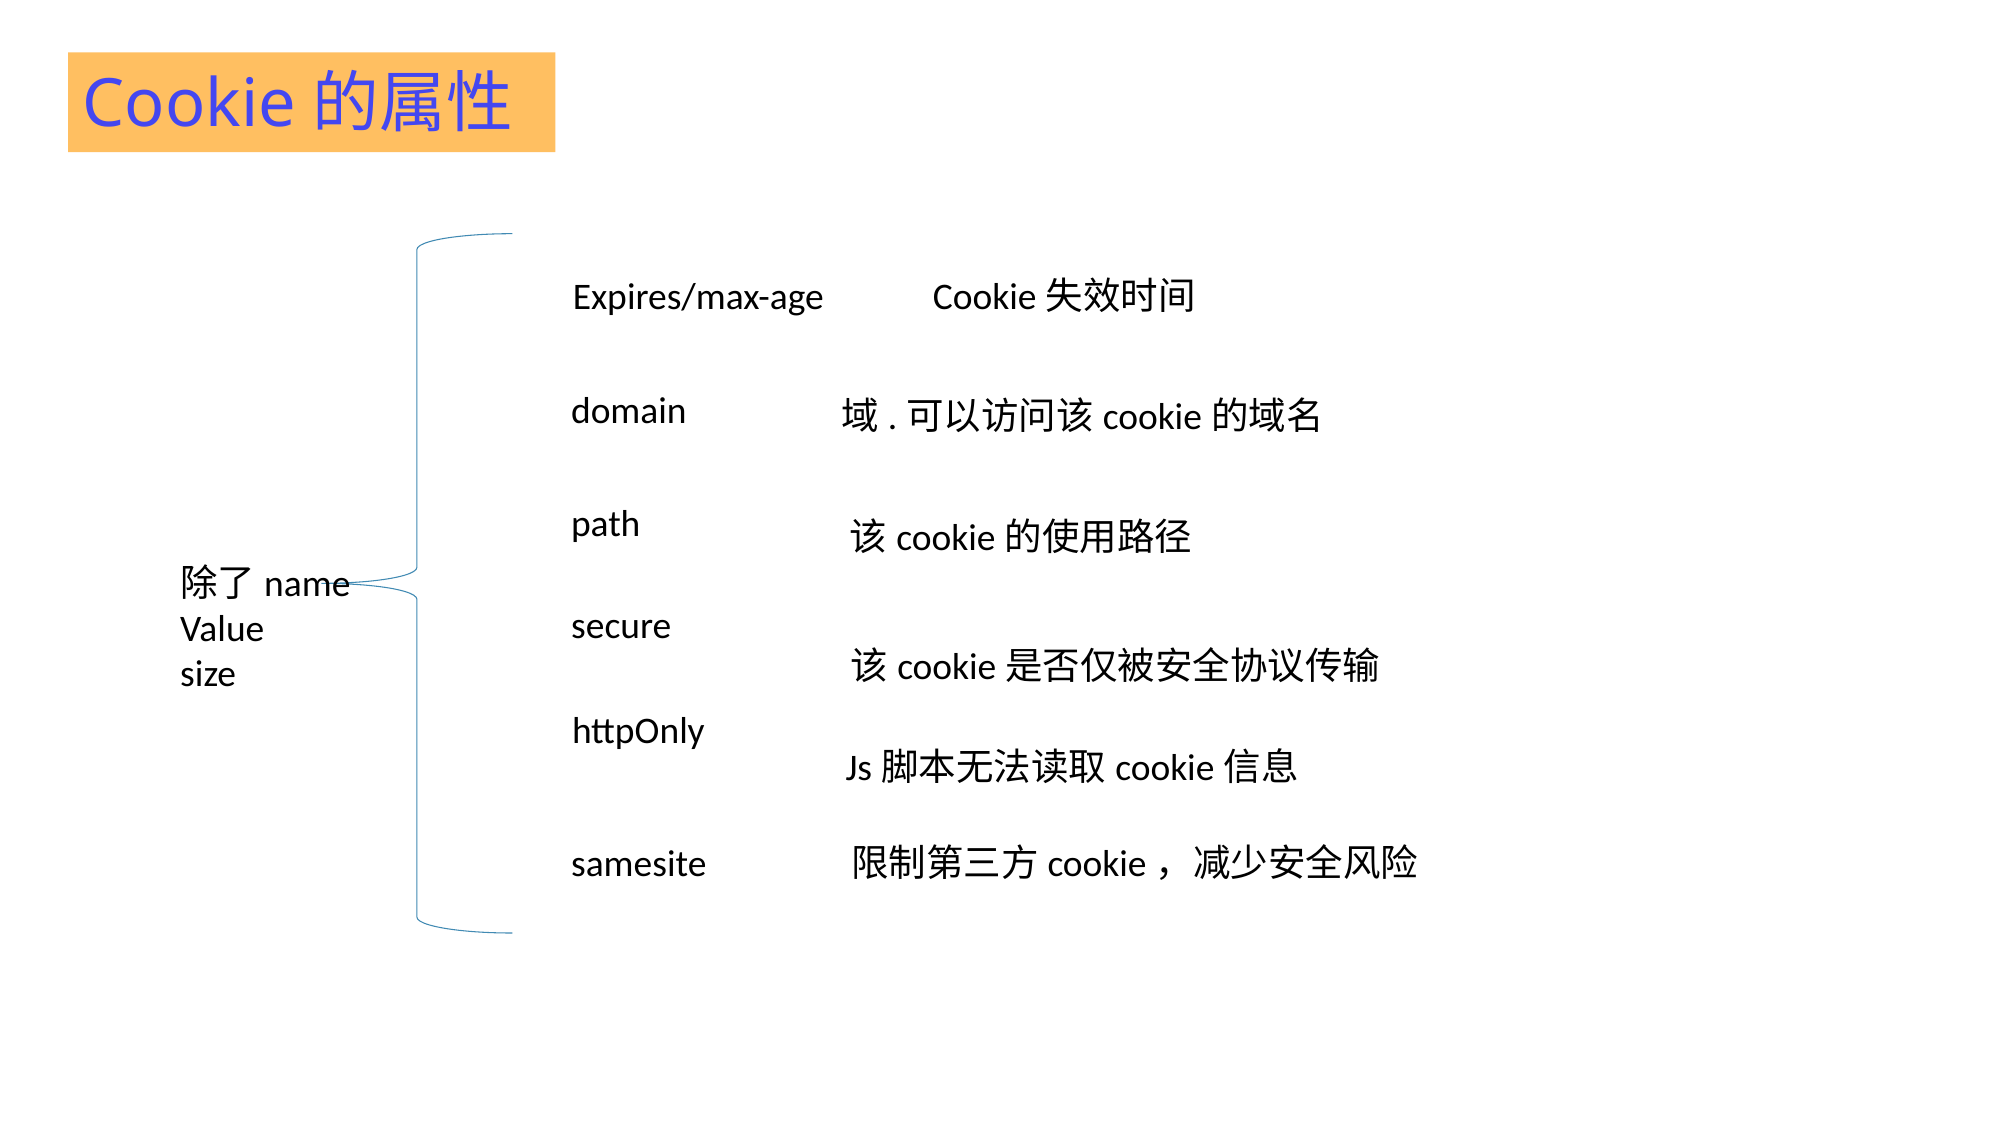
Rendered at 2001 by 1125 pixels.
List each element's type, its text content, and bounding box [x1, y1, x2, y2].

text_box 该cookie是否仅被安全协议传输 [835, 634, 1396, 694]
text_box secure [556, 593, 687, 654]
text_box Cookie失效时间 [918, 264, 1211, 325]
text_box samesite [556, 831, 722, 892]
text_box Js脚本无法读取cookie信息 [830, 735, 1314, 796]
text_box Expires/max-age [558, 264, 840, 325]
text_box httpOnly [557, 699, 720, 759]
text_box 除了name Value size [165, 552, 366, 702]
text_box Cookie的属性 [68, 52, 556, 153]
text_box [366, 233, 513, 934]
text_box path [556, 491, 656, 552]
text_box 域.可以访问该cookie的域名 [826, 384, 1339, 445]
text_box domain [556, 378, 702, 439]
text_box 限制第三方cookie，减少安全风险 [836, 831, 1433, 892]
text_box 该cookie的使用路径 [835, 506, 1207, 566]
